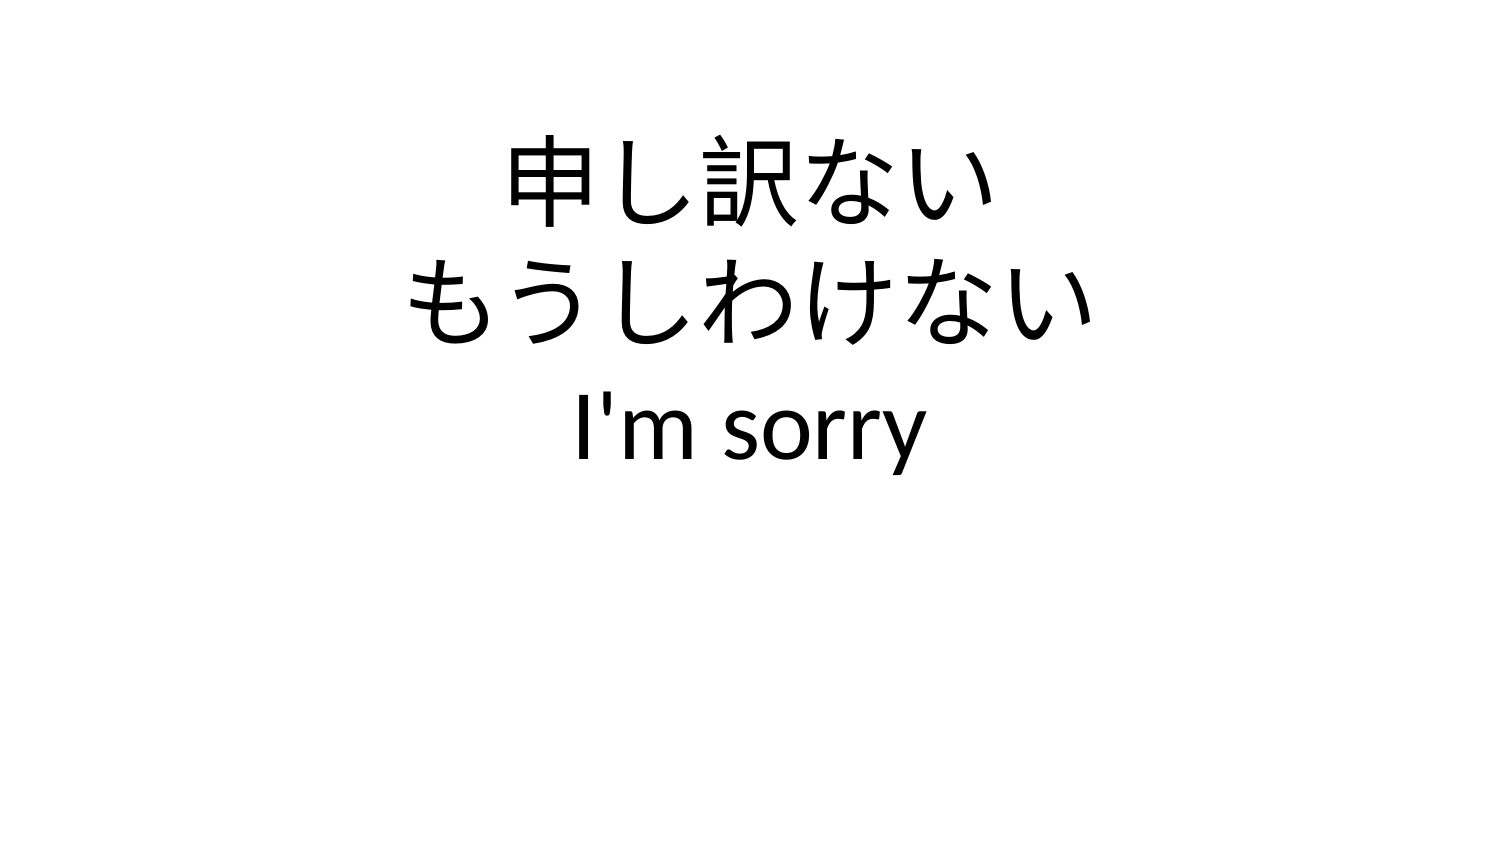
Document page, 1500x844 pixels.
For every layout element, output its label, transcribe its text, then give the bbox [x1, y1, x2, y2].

text_box 申し訳ない もうしわけない I'm sorry [0, 149, 1500, 450]
